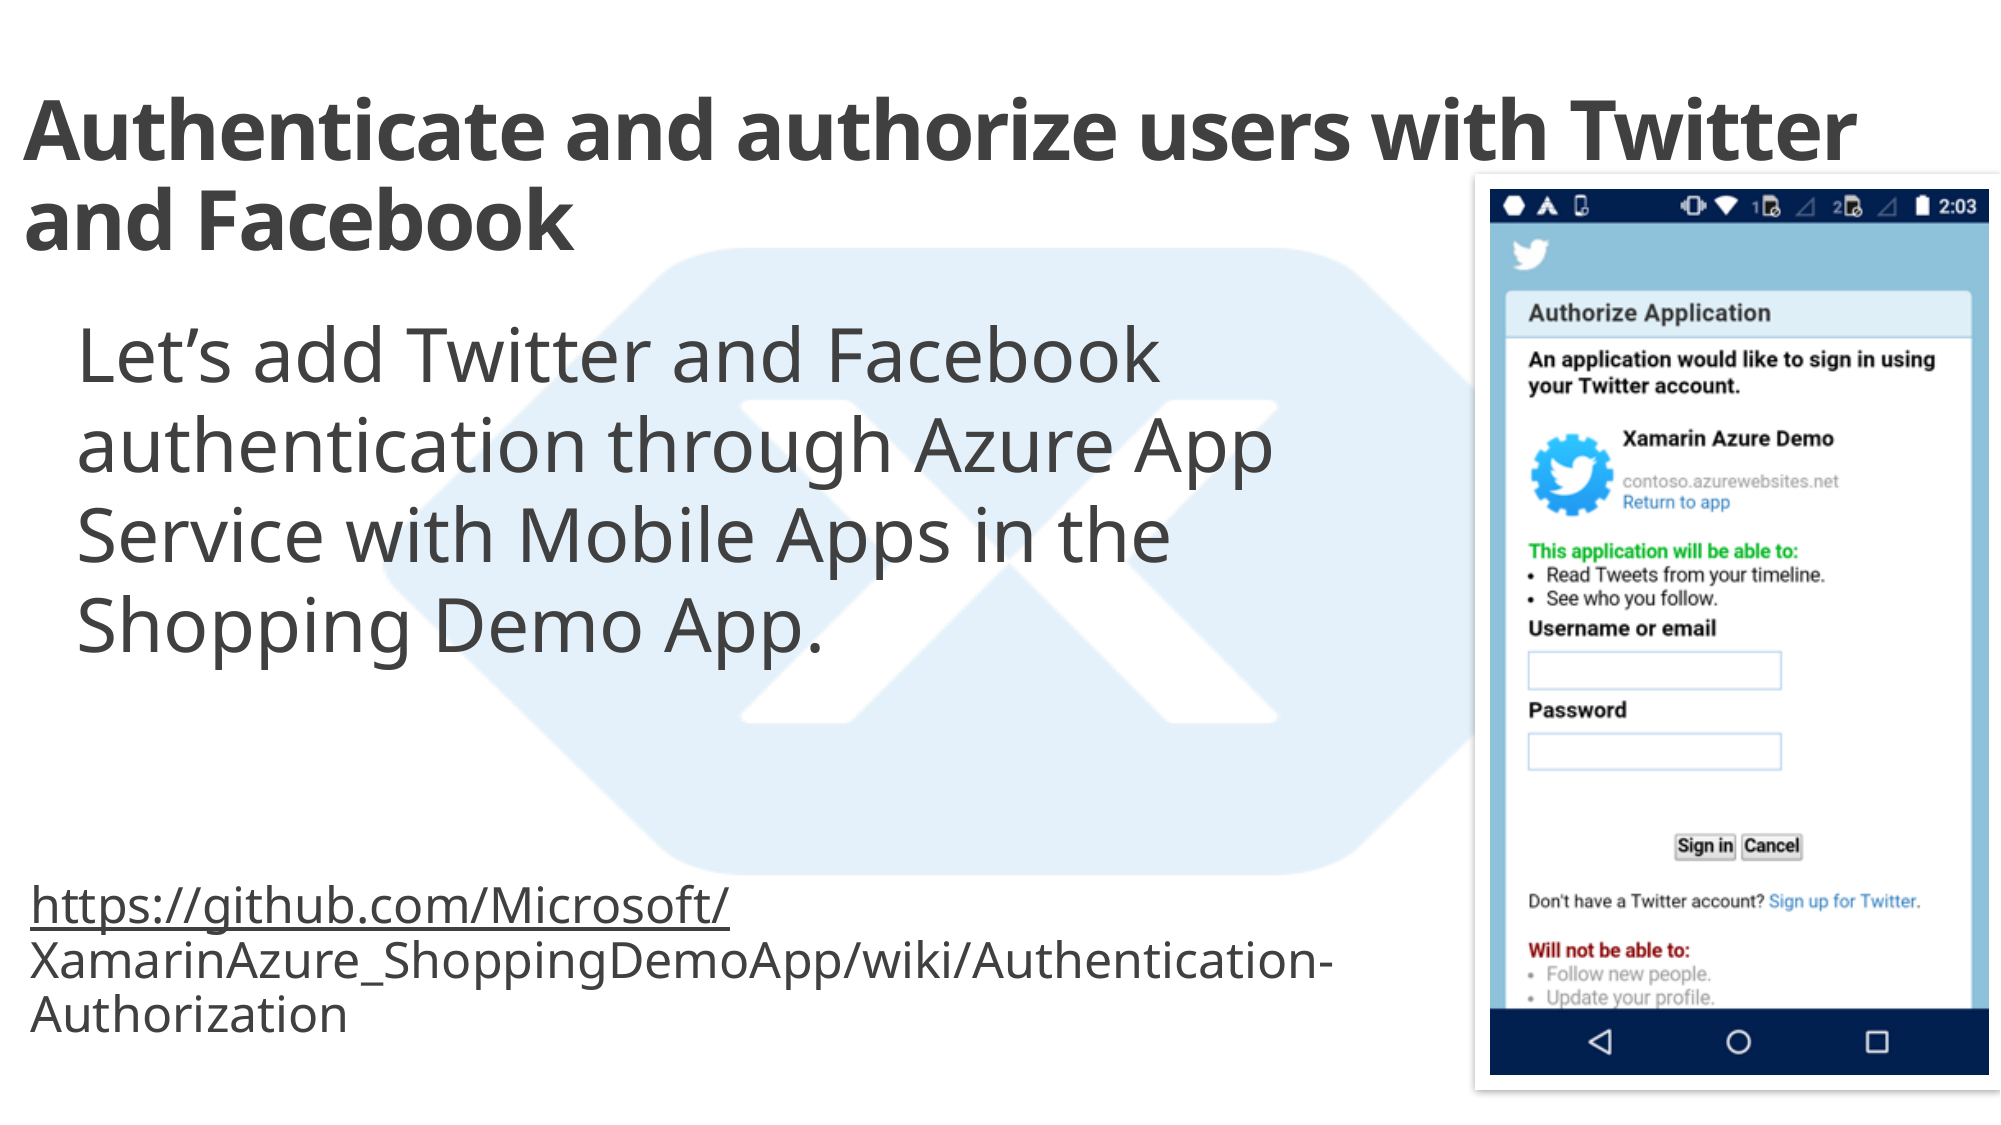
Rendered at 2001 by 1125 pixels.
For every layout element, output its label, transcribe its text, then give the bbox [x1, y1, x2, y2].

text_box Let’s add Twitter and Facebook authentication through Azure App Service with Mobile Apps in the Shopping Demo App. [46, 283, 1470, 781]
text_box https://github.com/Microsoft/XamarinAzure_ShoppingDemoApp/wiki/Authentication-Authorization [0, 850, 1505, 1125]
picture [1489, 188, 1989, 1076]
text_box Authenticate and authorize users with Twitter and Facebook [0, 73, 2000, 219]
